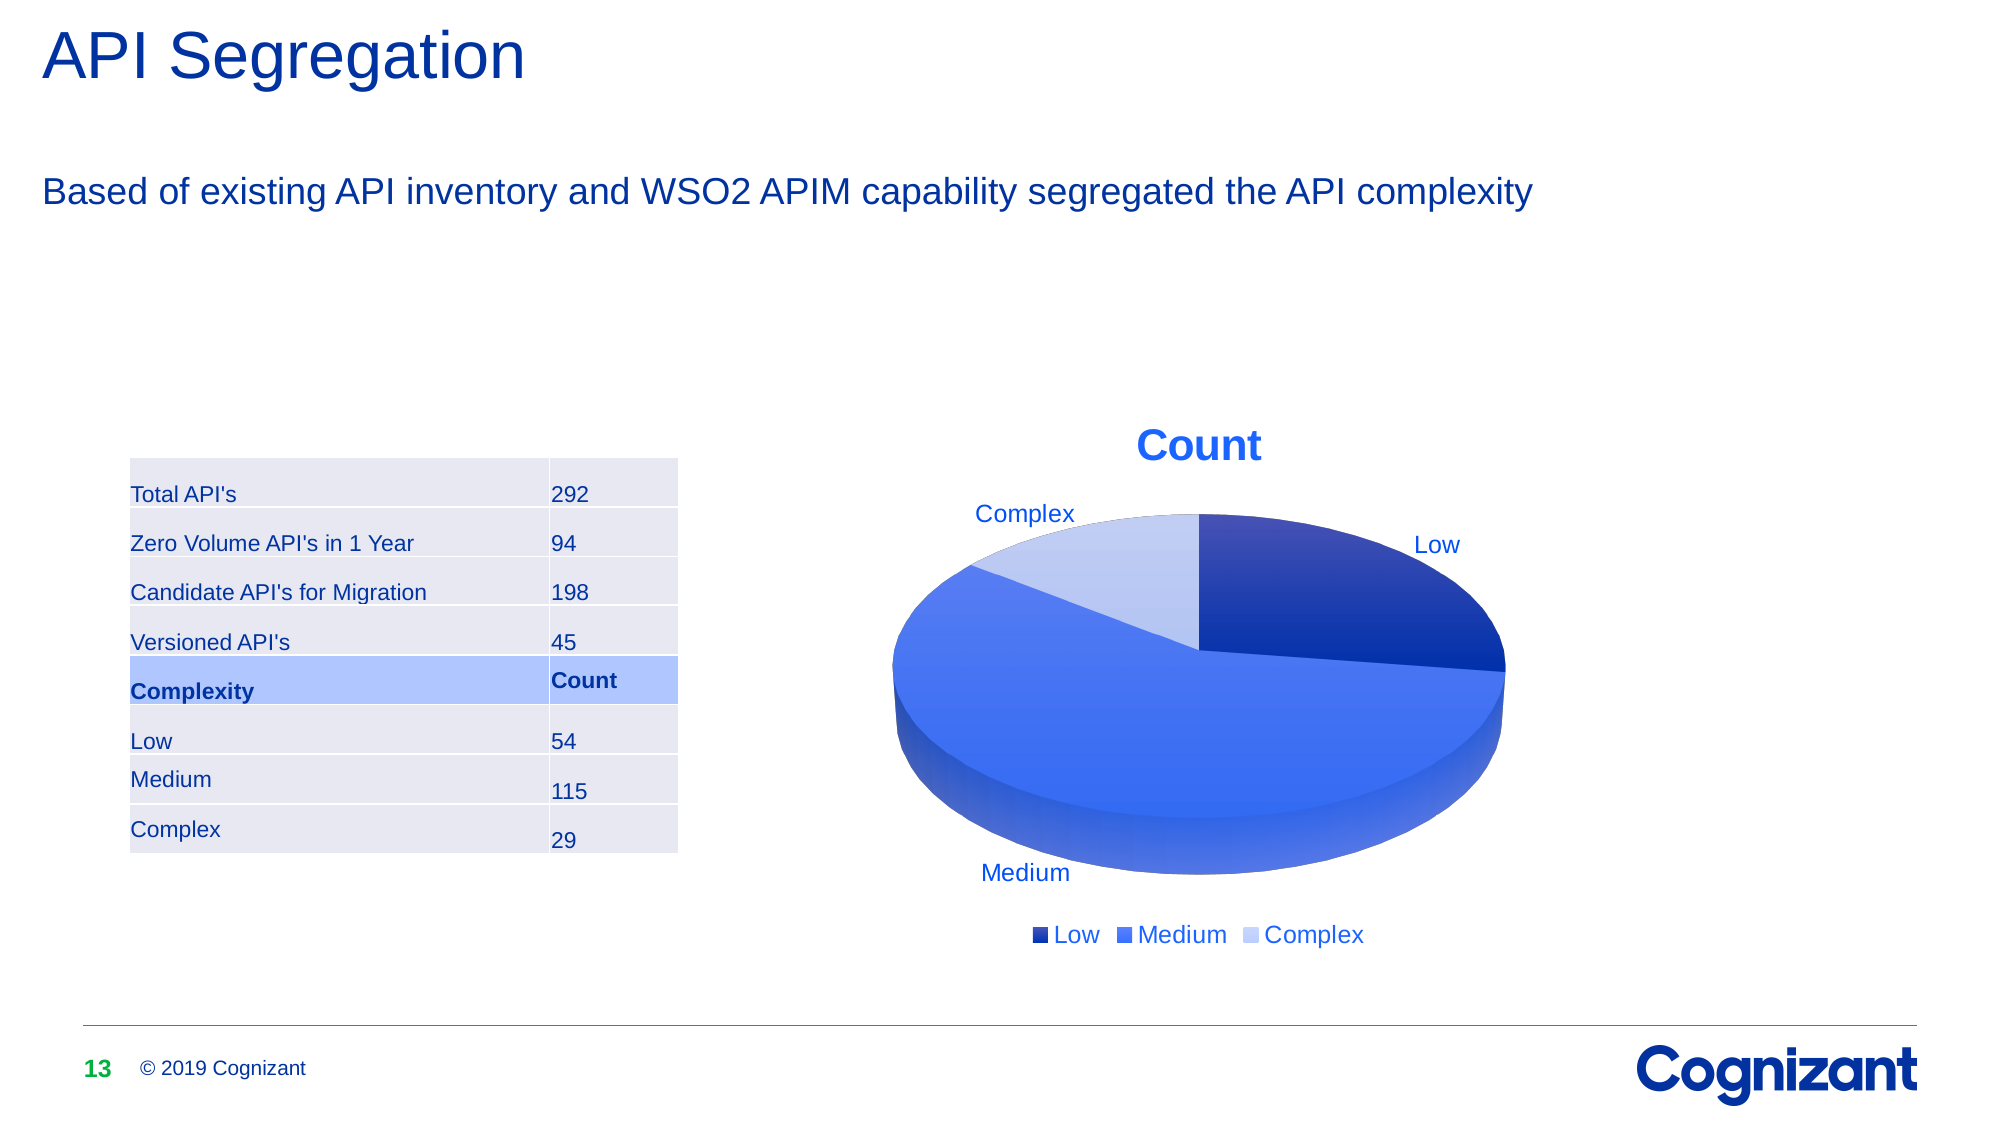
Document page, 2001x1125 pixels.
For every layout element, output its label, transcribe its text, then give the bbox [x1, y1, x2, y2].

table_cell 198 [550, 557, 678, 604]
slide_number 13 [83, 1050, 134, 1084]
chart [678, 388, 1719, 955]
footer © 2019 Cognizant [140, 1050, 1140, 1084]
table_header 292 [550, 458, 678, 506]
table_cell Count [550, 656, 678, 704]
table_cell 54 [550, 705, 678, 753]
table_cell Complexity [130, 656, 549, 704]
table_cell 45 [550, 606, 678, 654]
table_cell Versioned API's [130, 606, 549, 654]
text_box Based of existing API inventory and WSO2 APIM capability segregated the API complexity [42, 172, 1877, 261]
table_cell 115 [550, 755, 678, 803]
title API Segregation [42, 20, 1877, 110]
table_cell Low [130, 705, 549, 753]
table_header Total API's [130, 458, 549, 506]
table_cell Candidate API's for Migration [130, 557, 549, 604]
table_cell Zero Volume API's in 1 Year [130, 508, 549, 556]
picture [1637, 1045, 1917, 1106]
table_cell 29 [550, 805, 678, 853]
table_cell Medium [130, 755, 549, 803]
table_cell 94 [550, 508, 678, 556]
table_cell Complex [130, 805, 549, 853]
